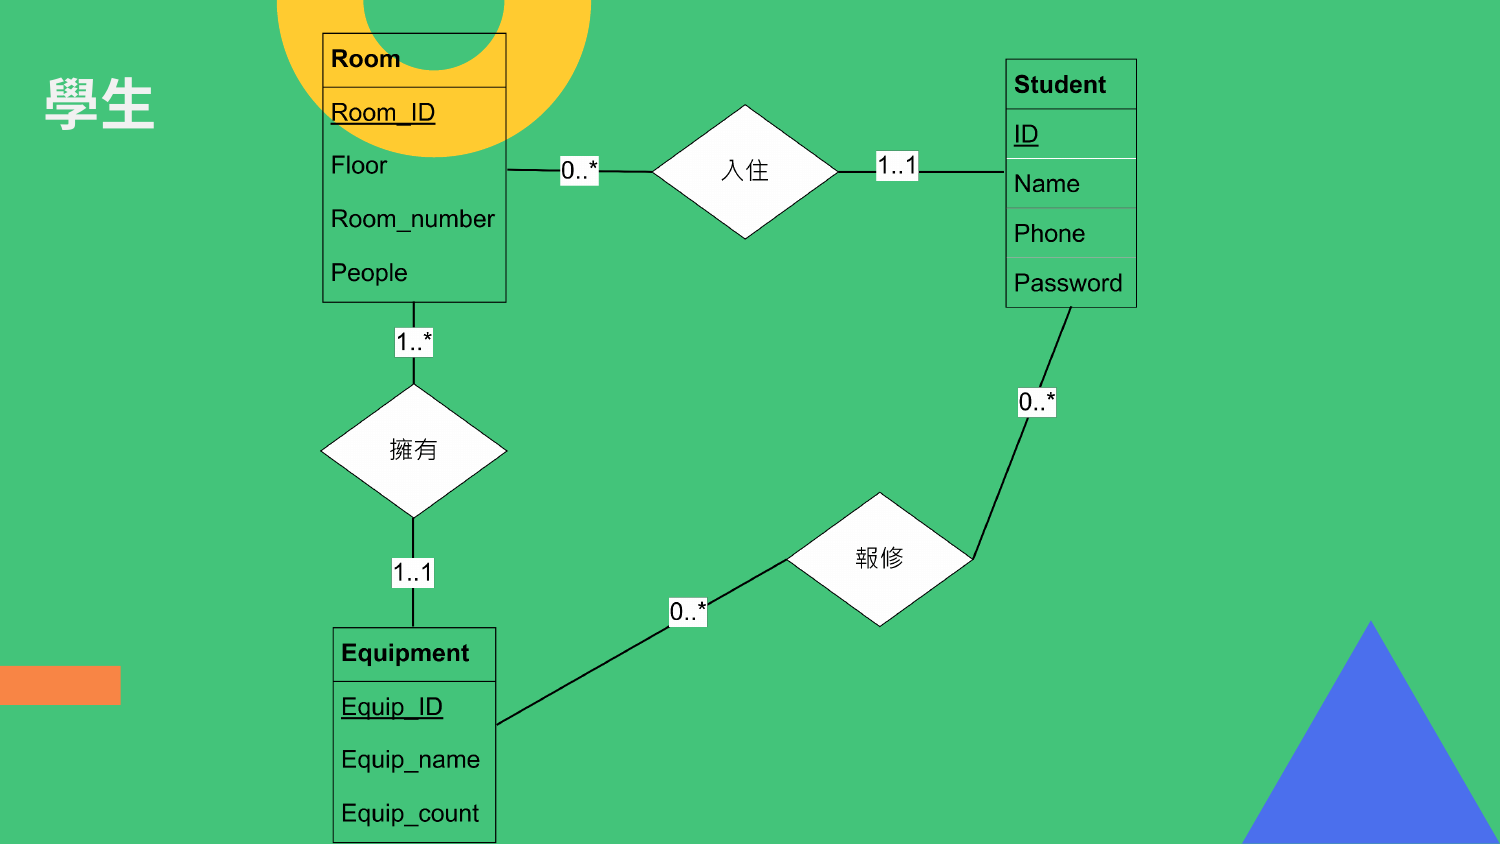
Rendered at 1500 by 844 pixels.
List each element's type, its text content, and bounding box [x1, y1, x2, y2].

picture [320, 11, 1139, 844]
text_box 學生 [44, 69, 315, 137]
